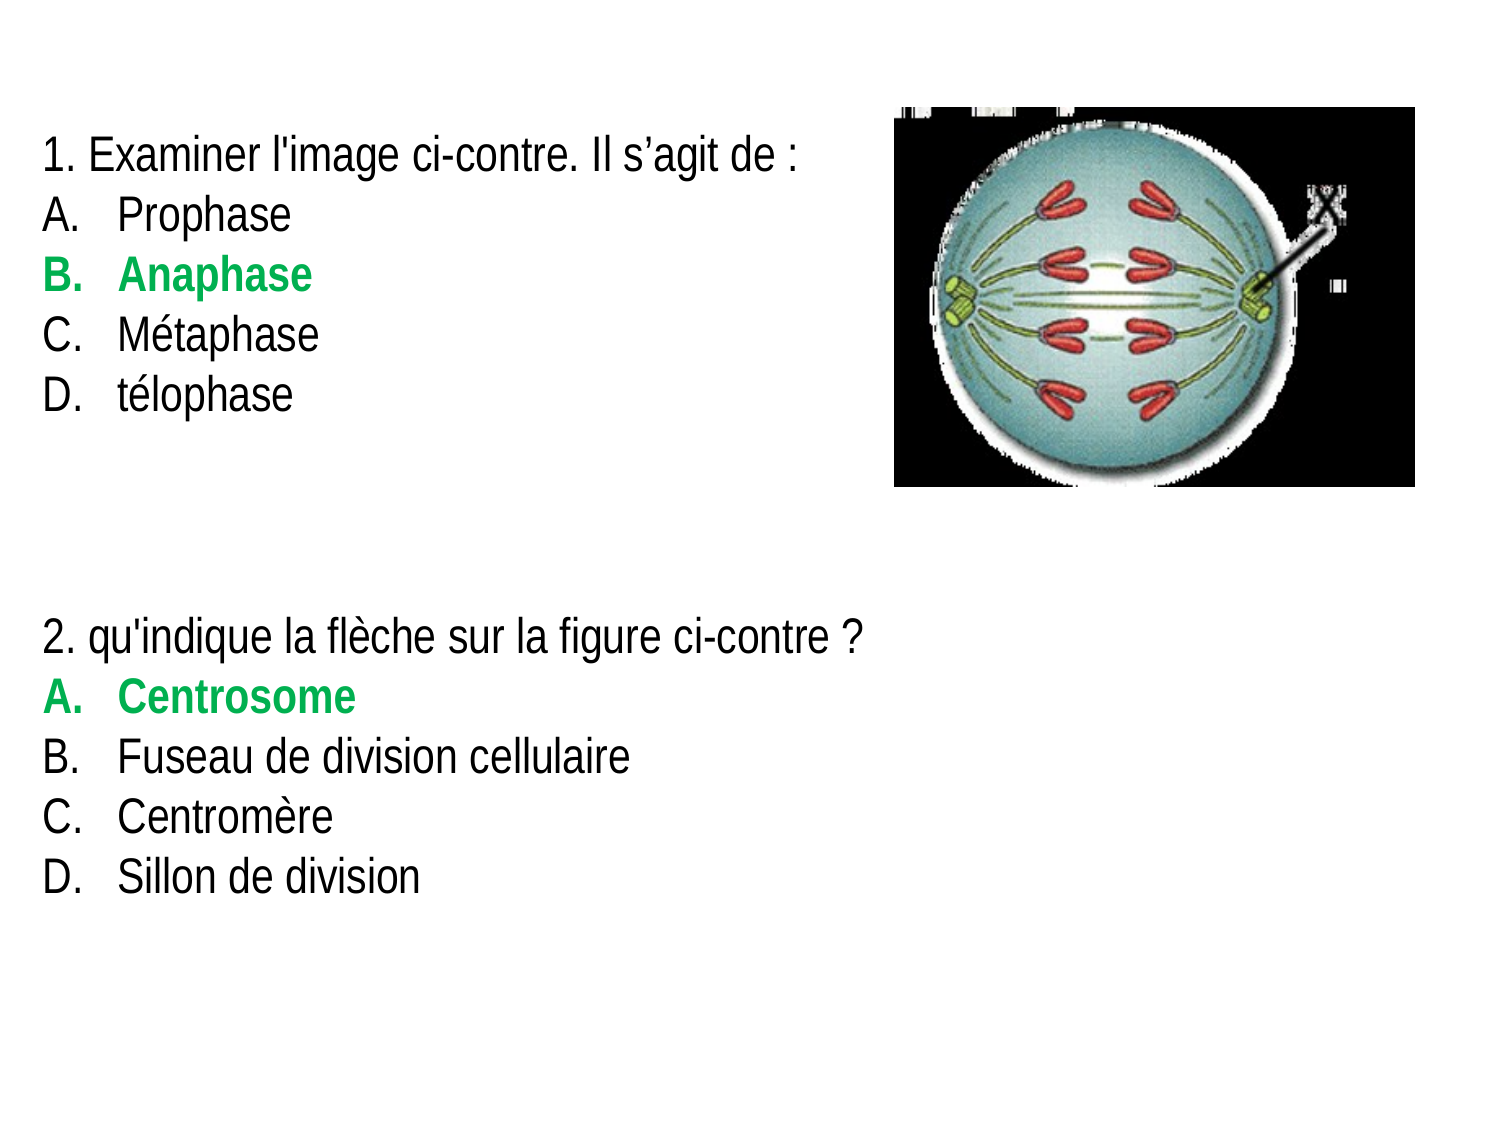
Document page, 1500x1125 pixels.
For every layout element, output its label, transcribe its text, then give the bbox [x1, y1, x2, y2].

text_box 1. Examiner l'image ci-contre. Il s’agit de : Prophase Anaphase Métaphase télophase [27, 114, 861, 430]
text_box 2. qu'indique la flèche sur la figure ci-contre ? Centrosome Fuseau de division cellulaire Centromère Sillon de division [27, 596, 947, 912]
picture [894, 107, 1415, 487]
